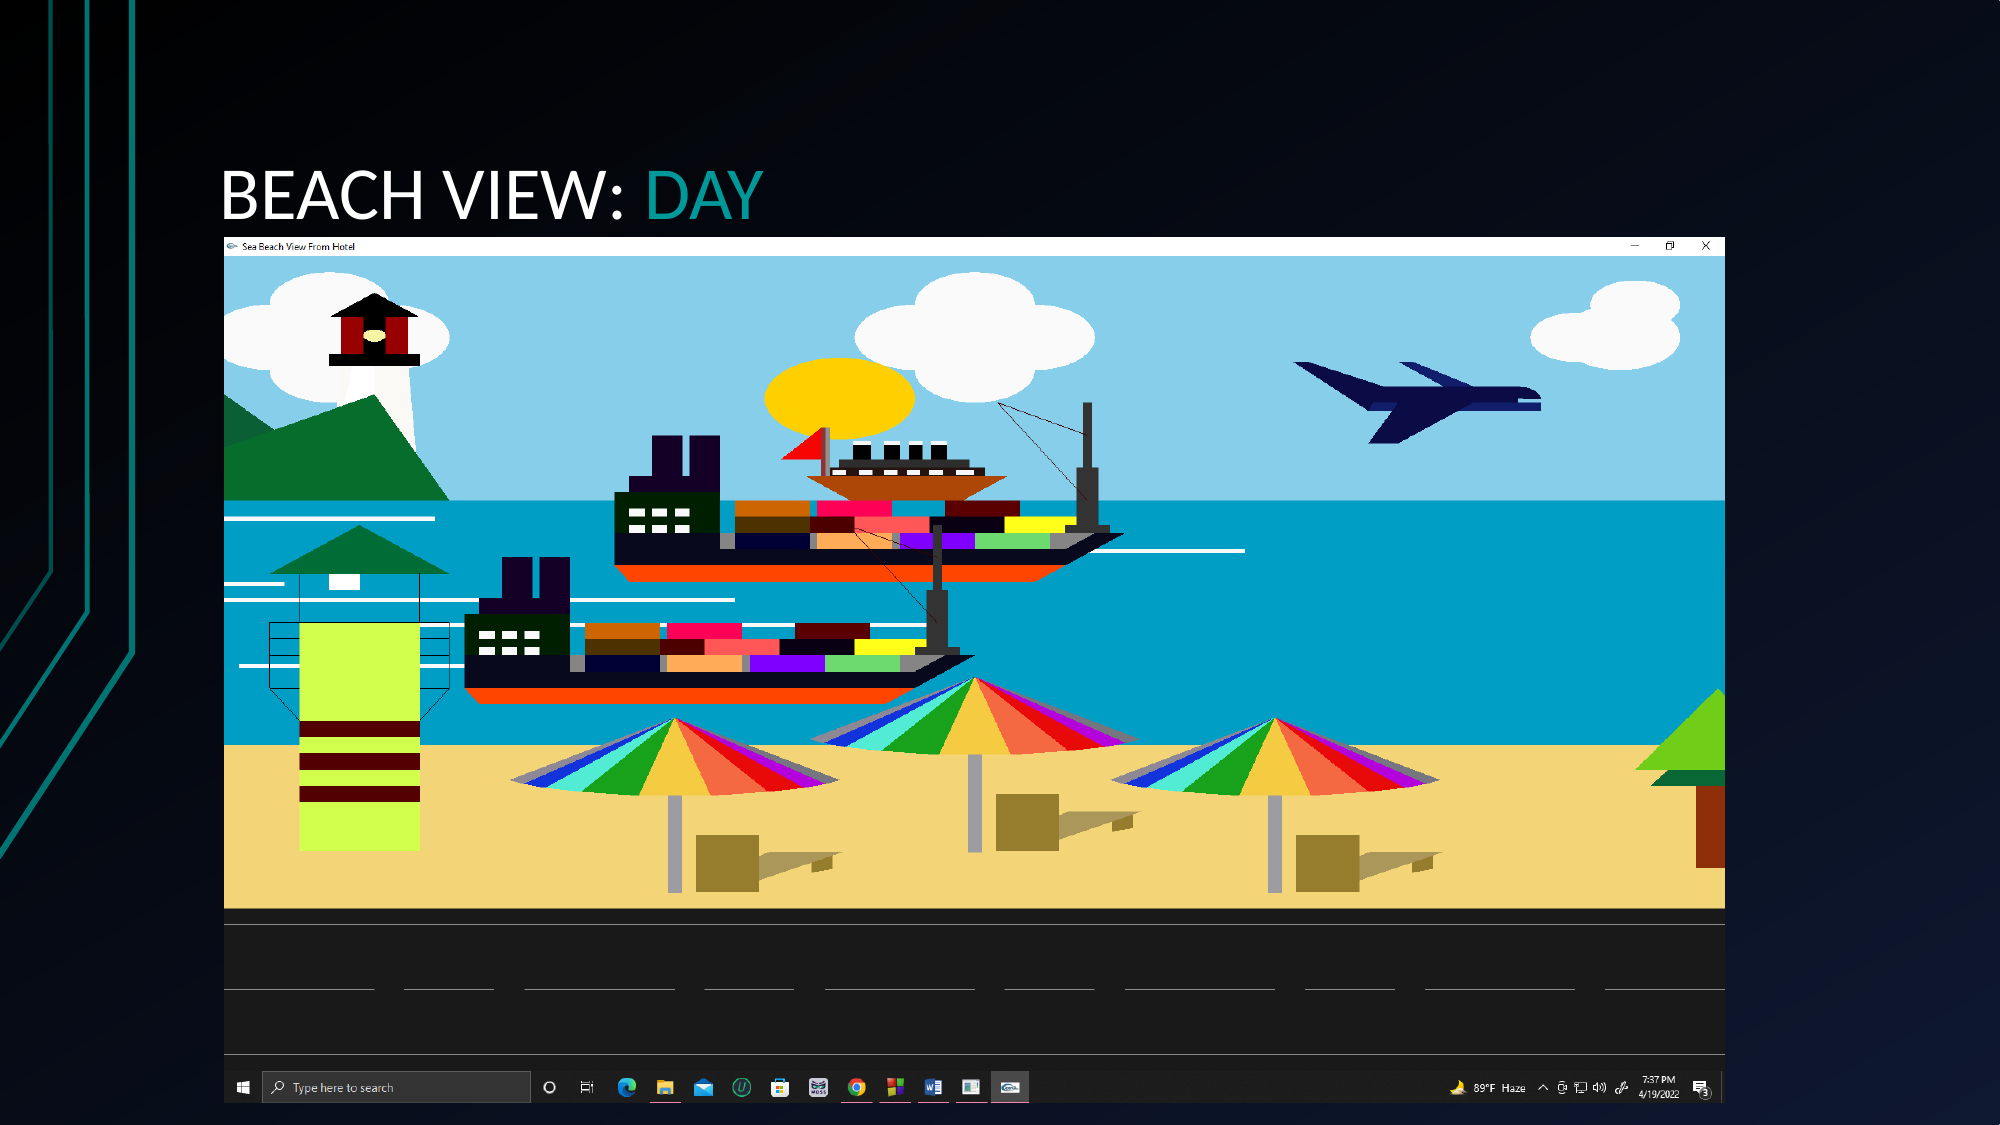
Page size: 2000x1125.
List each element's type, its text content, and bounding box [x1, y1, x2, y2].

picture [275, 526, 444, 589]
picture [224, 237, 1725, 1103]
title BEACH VIEW: DAY [199, 45, 1900, 246]
